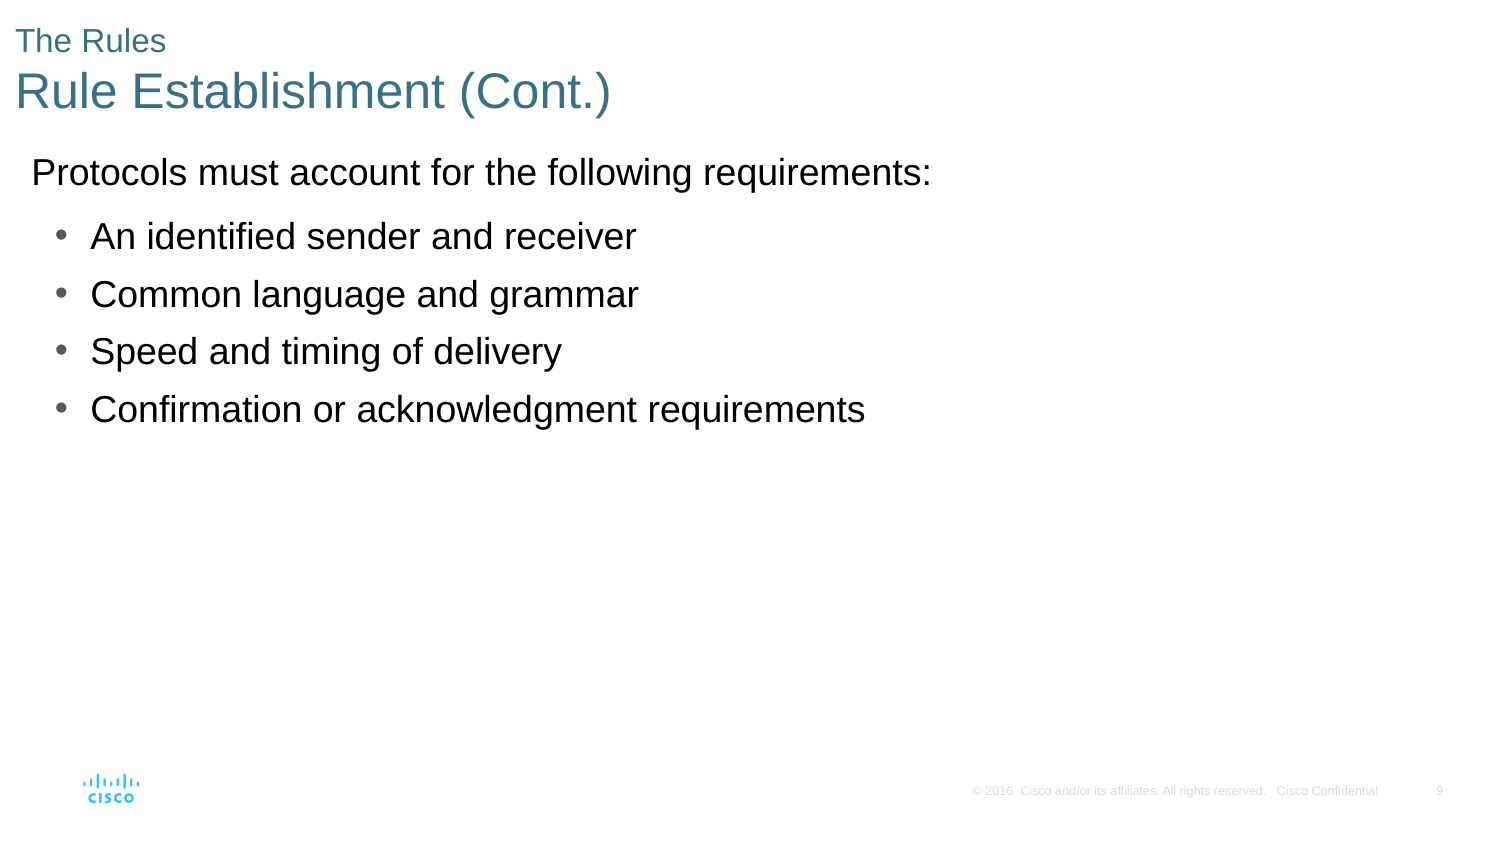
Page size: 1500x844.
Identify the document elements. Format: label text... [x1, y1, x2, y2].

list Protocols must account for the following requirements: An identified sender and receiver Common language and grammar Speed and timing of delivery Confirmation or acknowledgment requirements [16, 140, 1469, 441]
title The Rules Rule Establishment (Cont.) [0, 6, 1500, 131]
